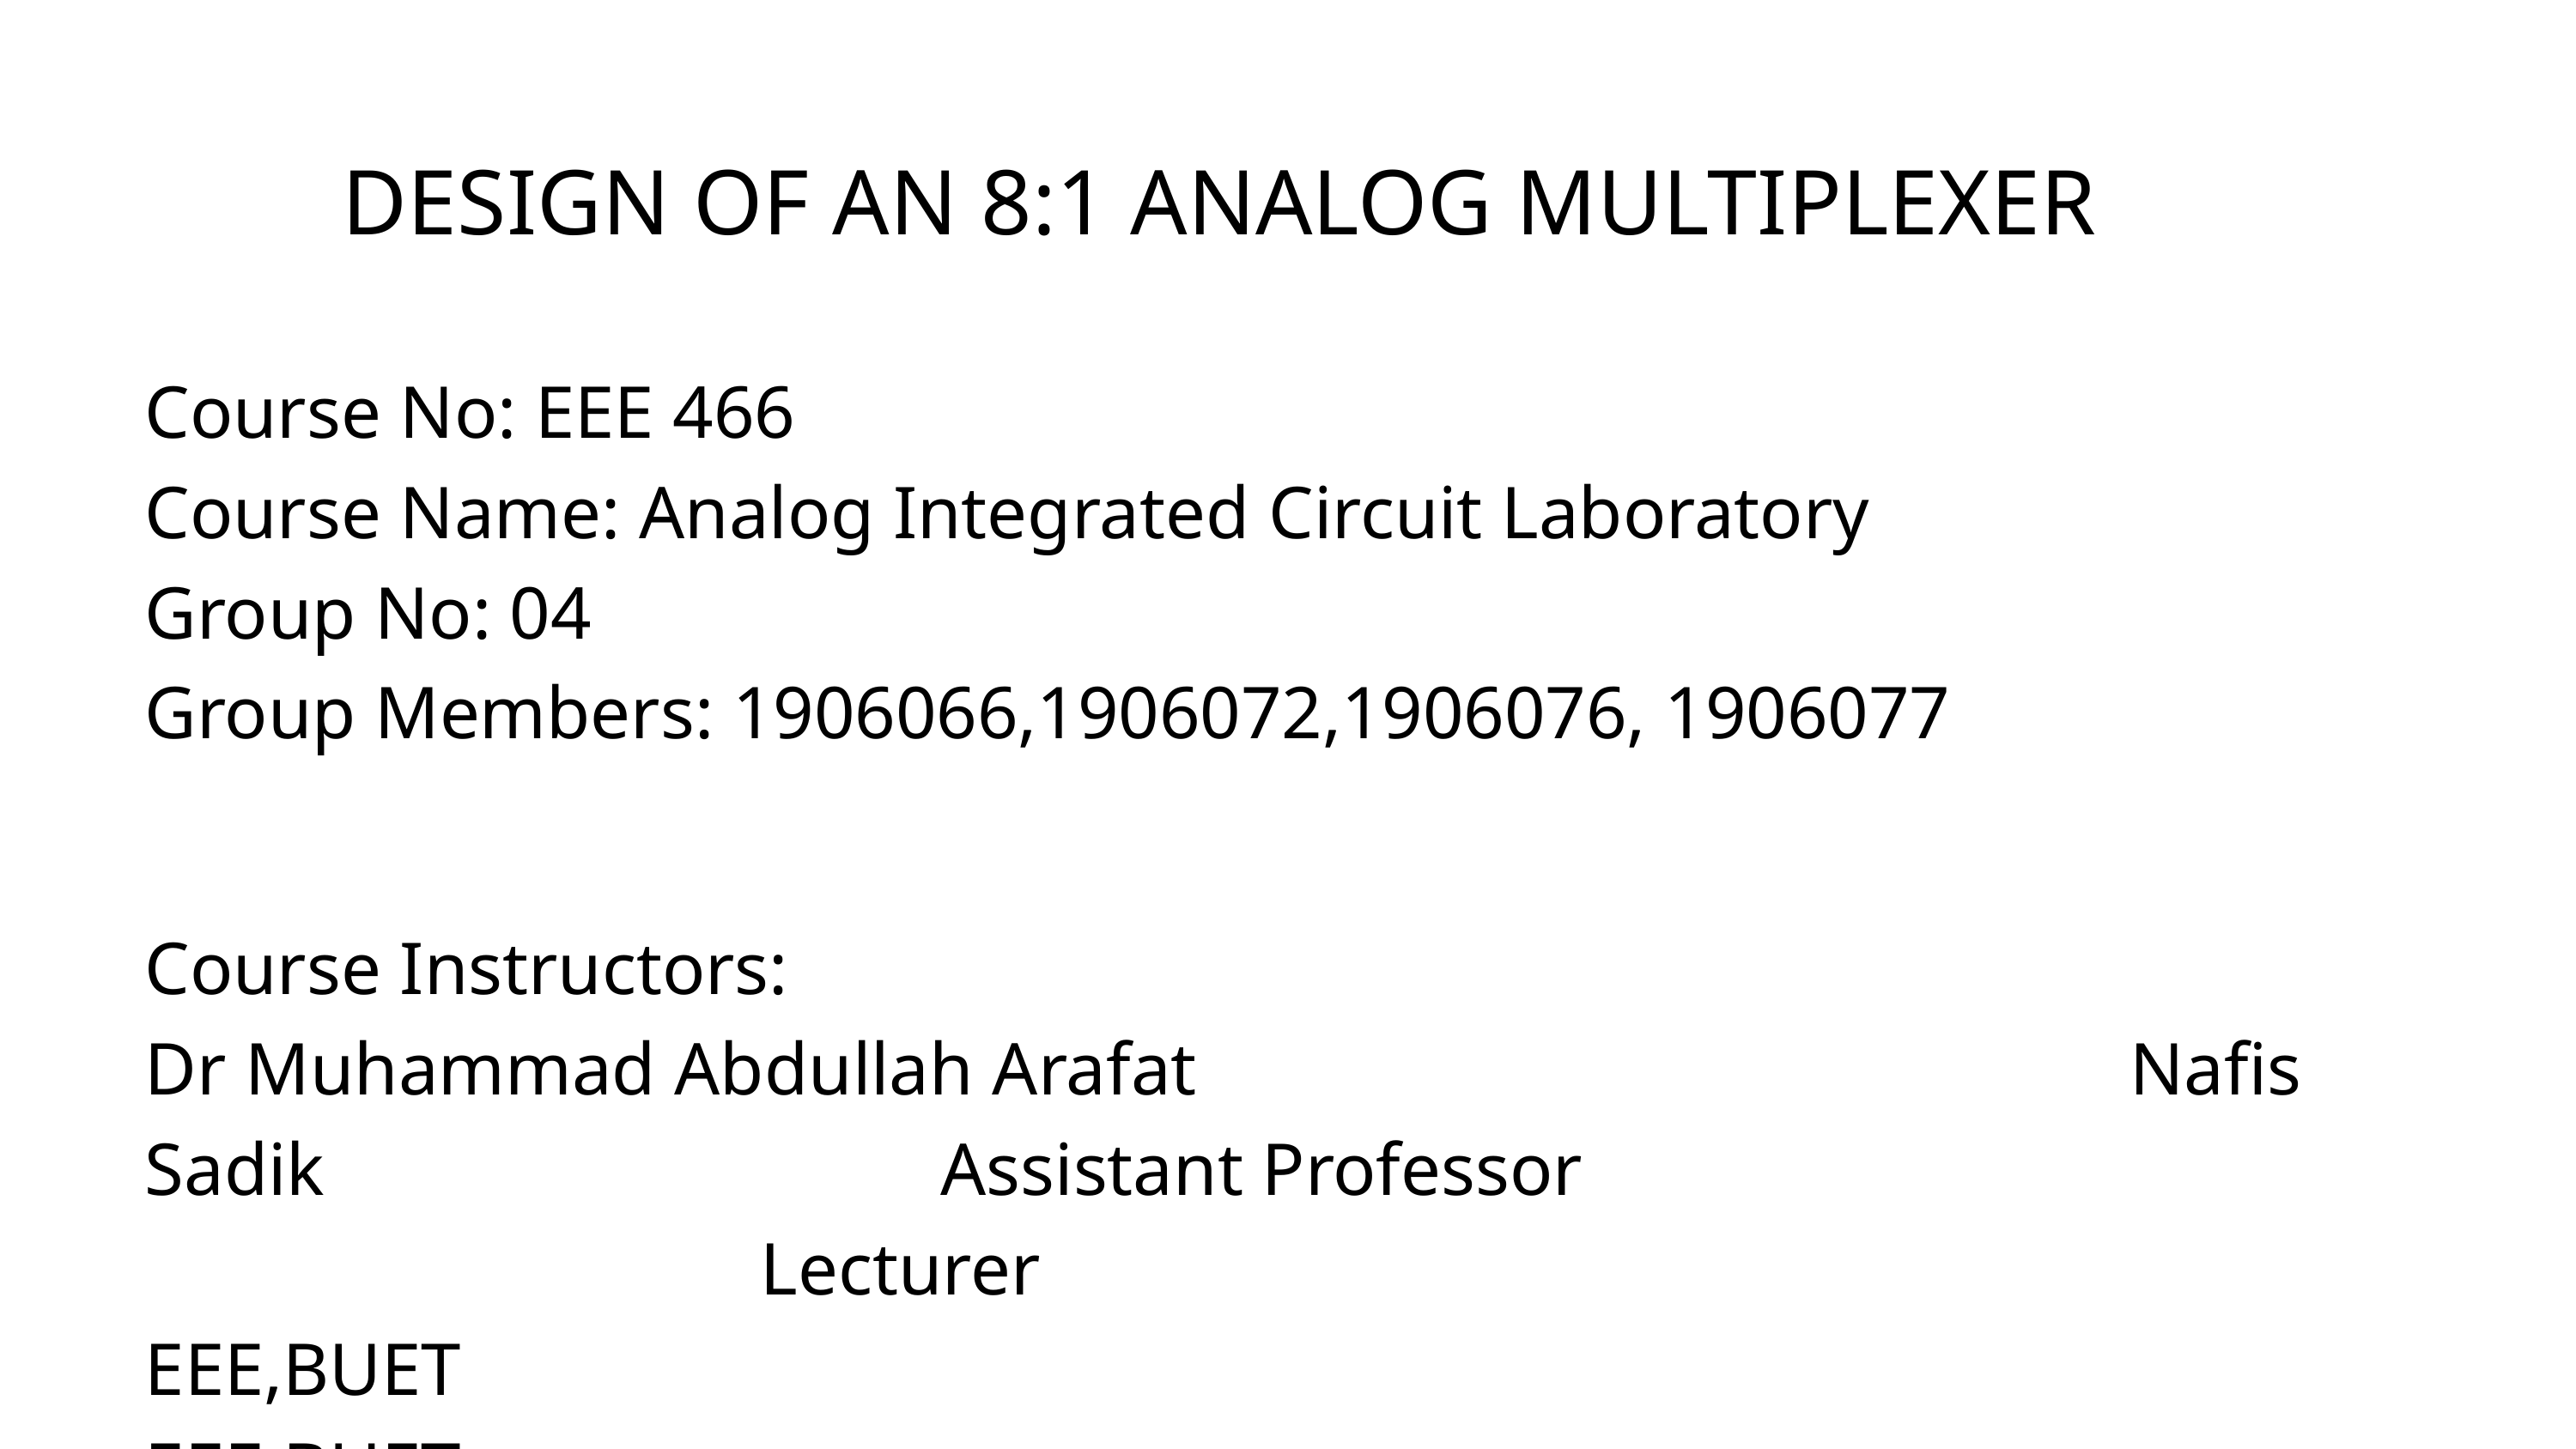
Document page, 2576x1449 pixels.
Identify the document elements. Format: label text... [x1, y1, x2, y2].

text_box Course Instructors: Dr Muhammad Abdullah Arafat Nafis Sadik Assistant Professor Lecturer EEE,BUET EEE,BUET [144, 908, 2432, 1449]
text_box Course No: EEE 466 Course Name: Analog Integrated Circuit Laboratory Group No: 04 Group Members: 1906066,1906072,1906076, 1906077 [144, 352, 2273, 754]
text_box DESIGN OF AN 8:1 ANALOG MULTIPLEXER [144, 127, 2273, 253]
